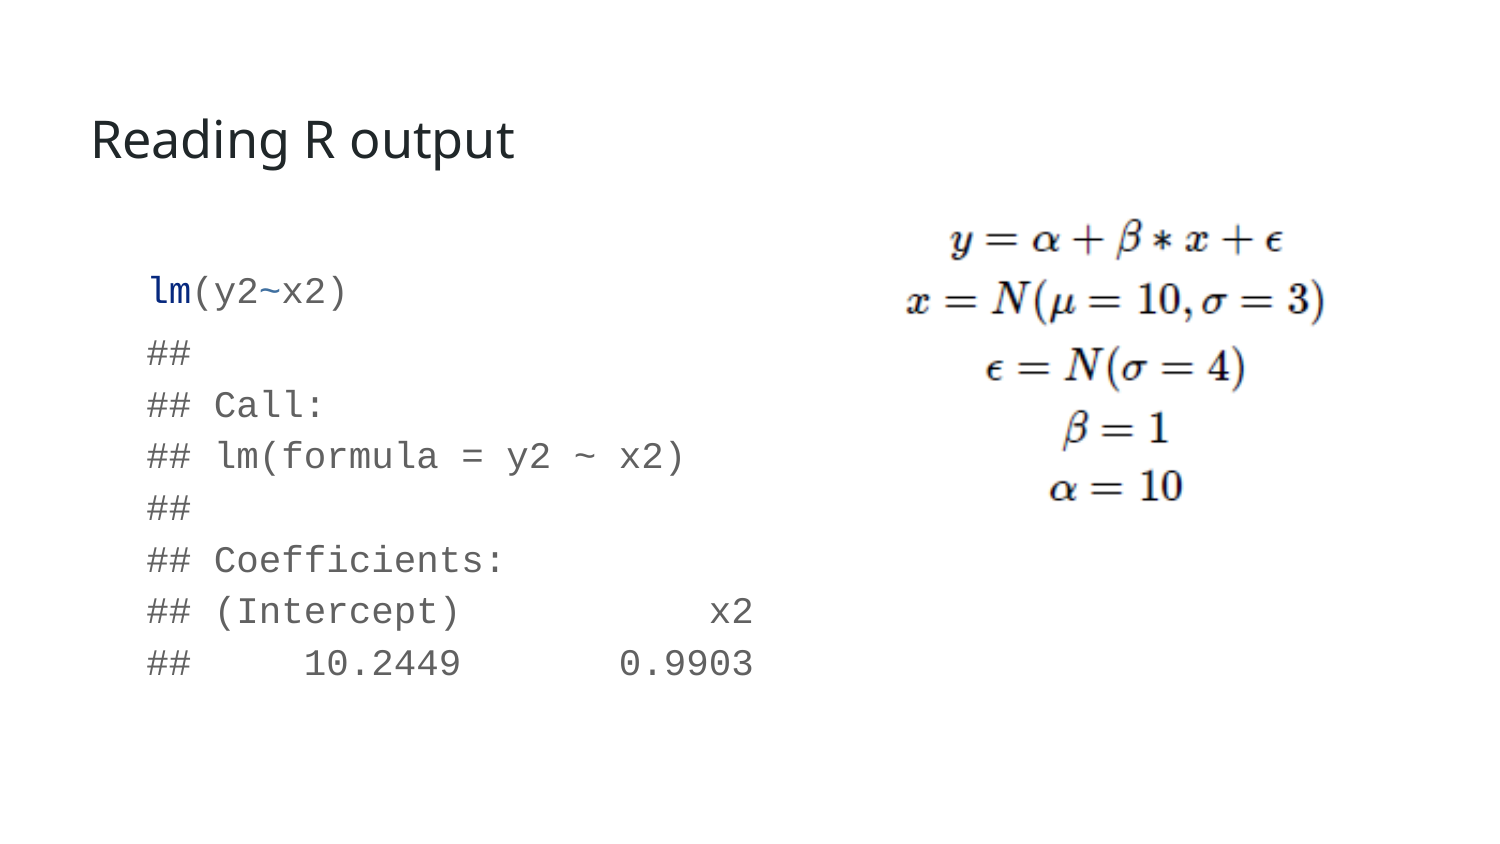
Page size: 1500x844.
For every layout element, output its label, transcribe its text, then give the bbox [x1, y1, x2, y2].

list lm(y2~x2) ## ## Call: ## lm(formula = y2 ~ x2) ## ## Coefficients: ## (Intercept) x2 ## 10.2449 0.9903 [75, 196, 1425, 754]
picture [901, 196, 1377, 514]
title Reading R output [75, 33, 569, 177]
